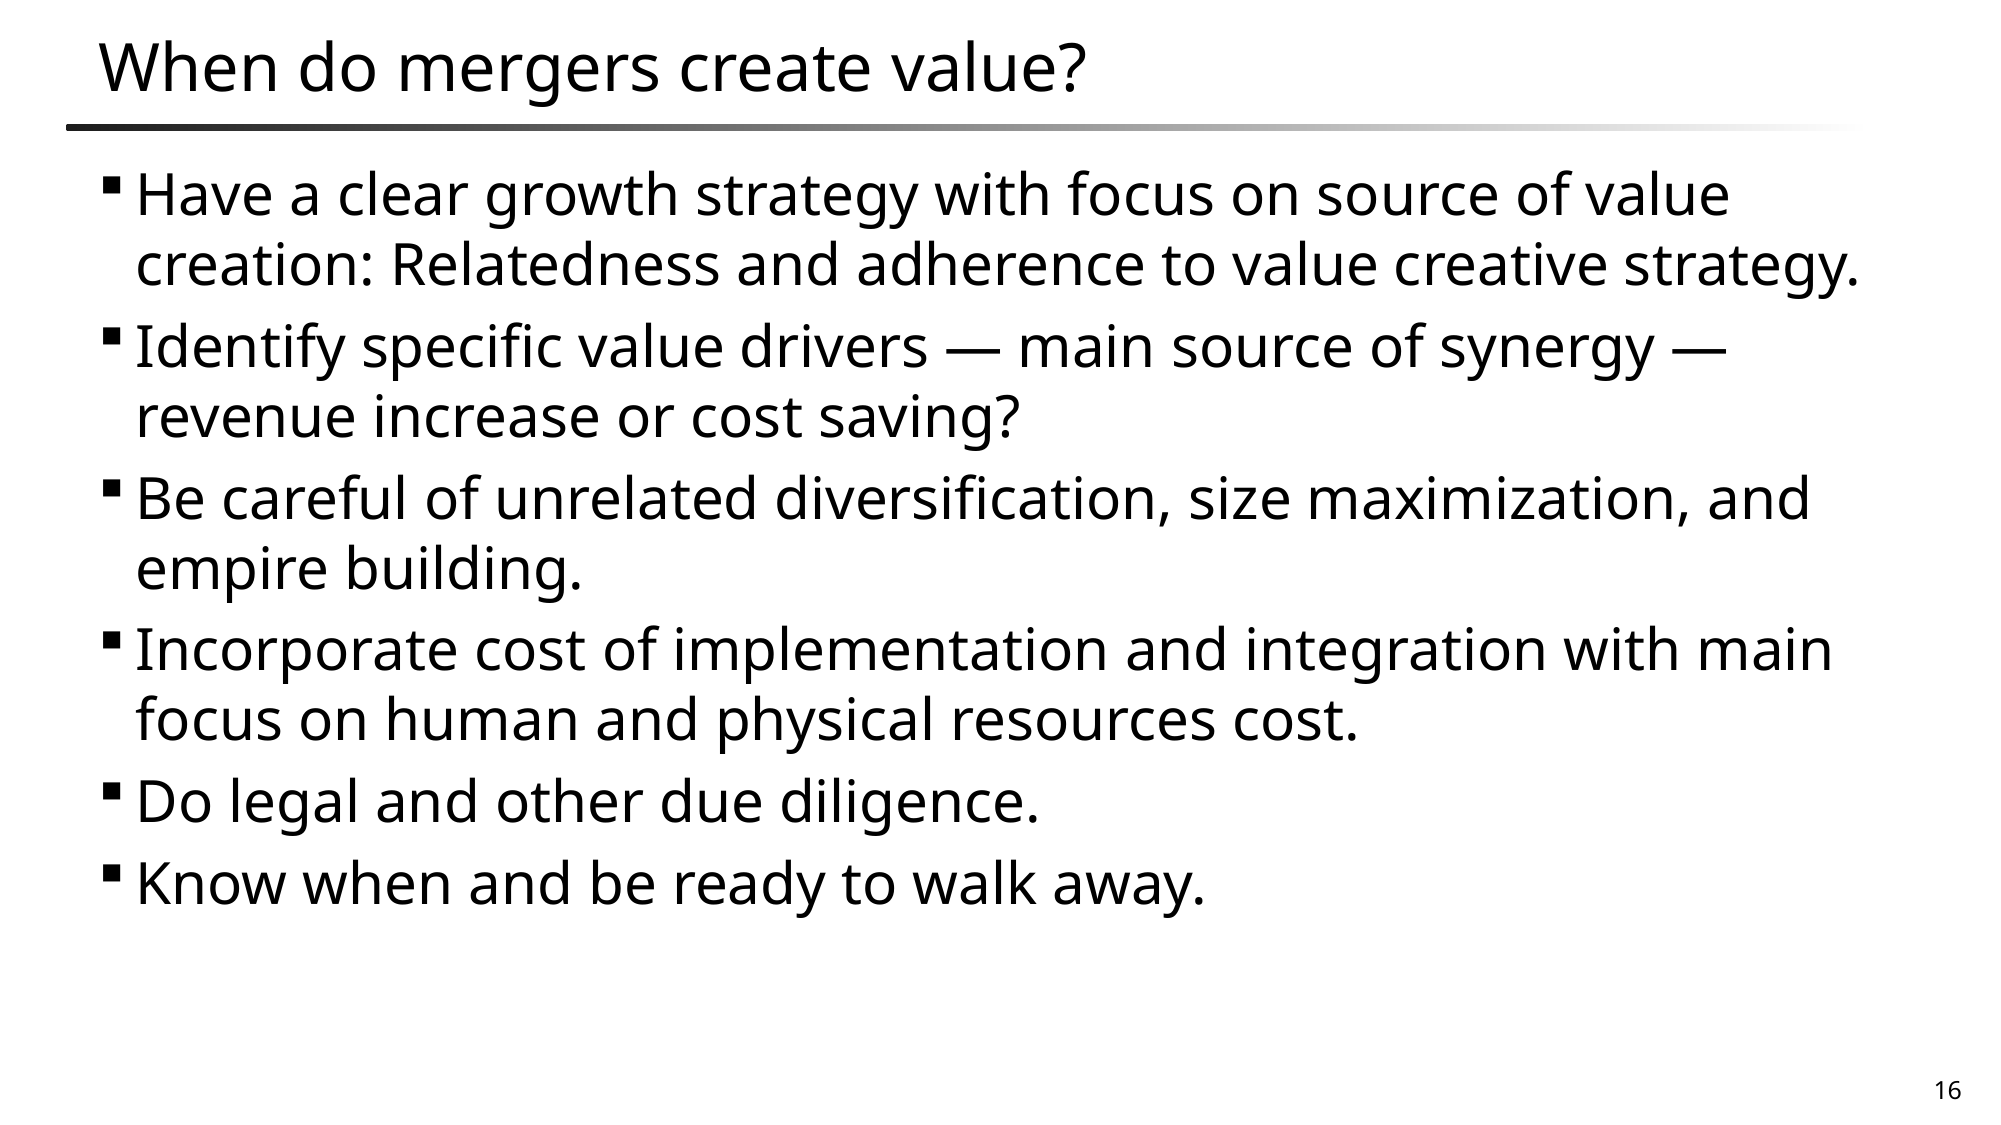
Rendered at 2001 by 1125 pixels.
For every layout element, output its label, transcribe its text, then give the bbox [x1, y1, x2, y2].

title When do mergers create value? [83, 9, 1934, 113]
list Have a clear growth strategy with focus on source of value creation: Relatedness and adherence to value creative strategy. Identify specific value drivers ― main source of synergy ― revenue increase or cost saving? Be careful of unrelated diversification, size maximization, and empire building. Incorporate cost of implementation and integration with main focus on human and physical resources cost. Do legal and other due diligence. Know when and be ready to walk away. [83, 149, 1934, 1038]
